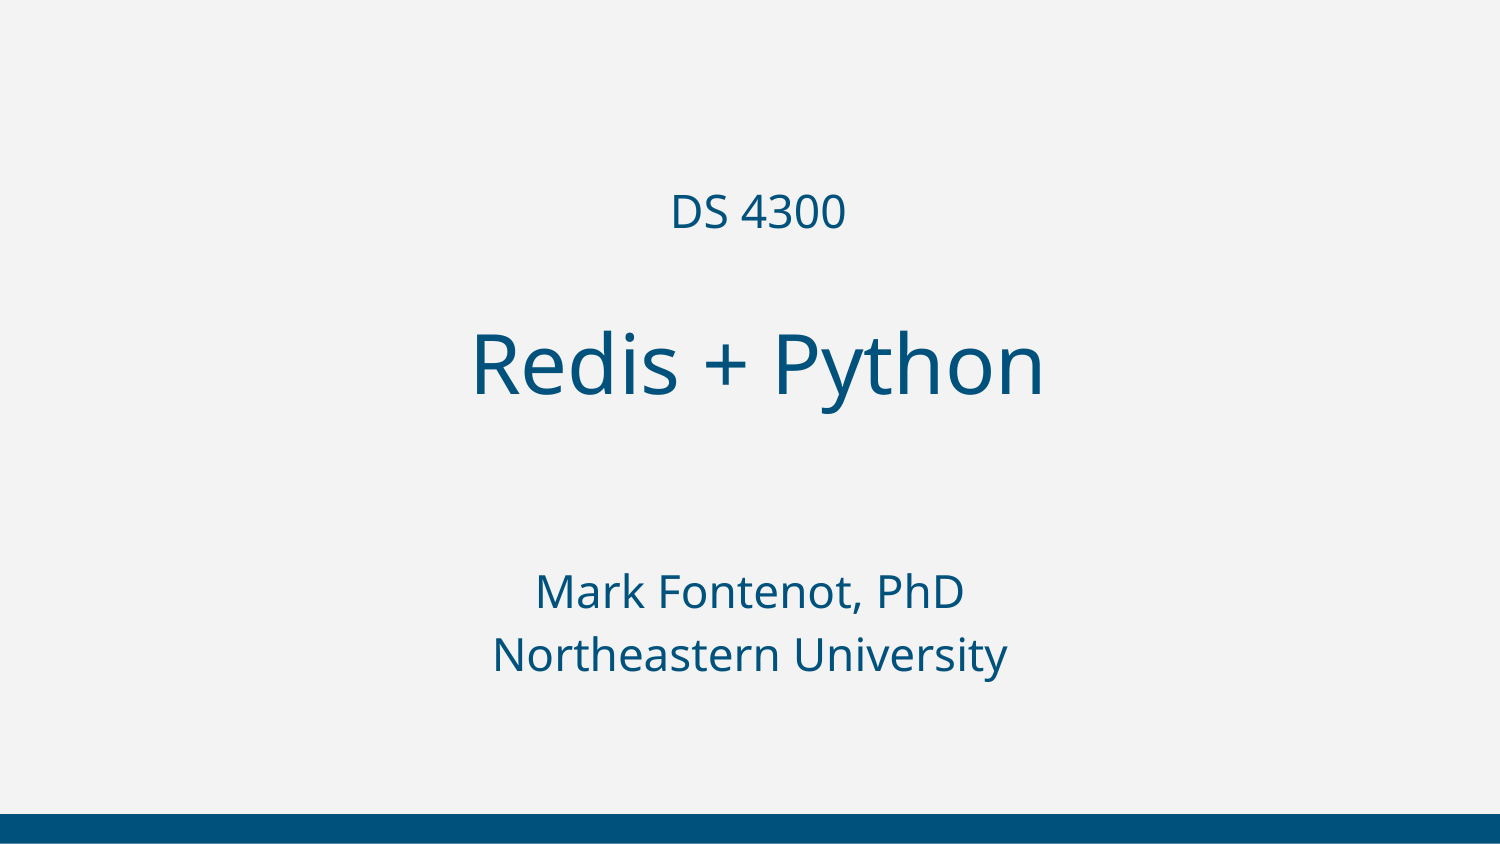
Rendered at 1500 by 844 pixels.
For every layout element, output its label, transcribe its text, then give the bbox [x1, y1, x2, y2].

subtitle Mark Fontenot, PhD Northeastern University [275, 544, 1225, 770]
title DS 4300 Redis + Python [211, 106, 1306, 435]
